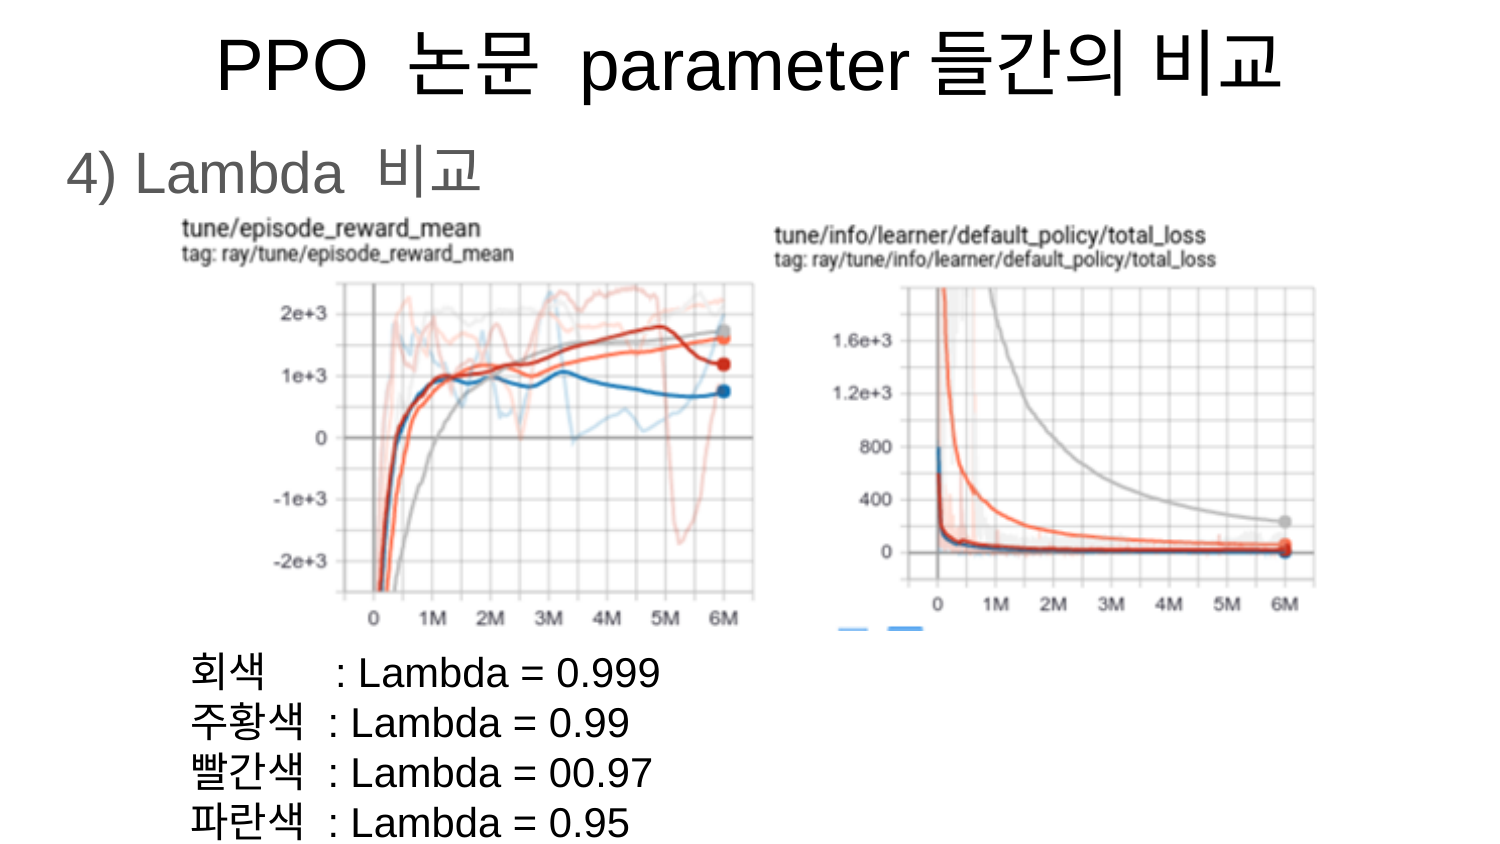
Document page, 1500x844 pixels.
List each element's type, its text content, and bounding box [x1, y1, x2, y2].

picture [179, 213, 1321, 631]
title PPO 논문 parameter들간의 비교 [51, 0, 1449, 120]
text_box 회색 : Lambda = 0.999 주황색 : Lambda = 0.99 빨간색 : Lambda = 00.97 파란색 : Lambda = 0.95 [175, 635, 1223, 761]
subtitle 4) Lambda 비교 [51, 120, 1449, 251]
